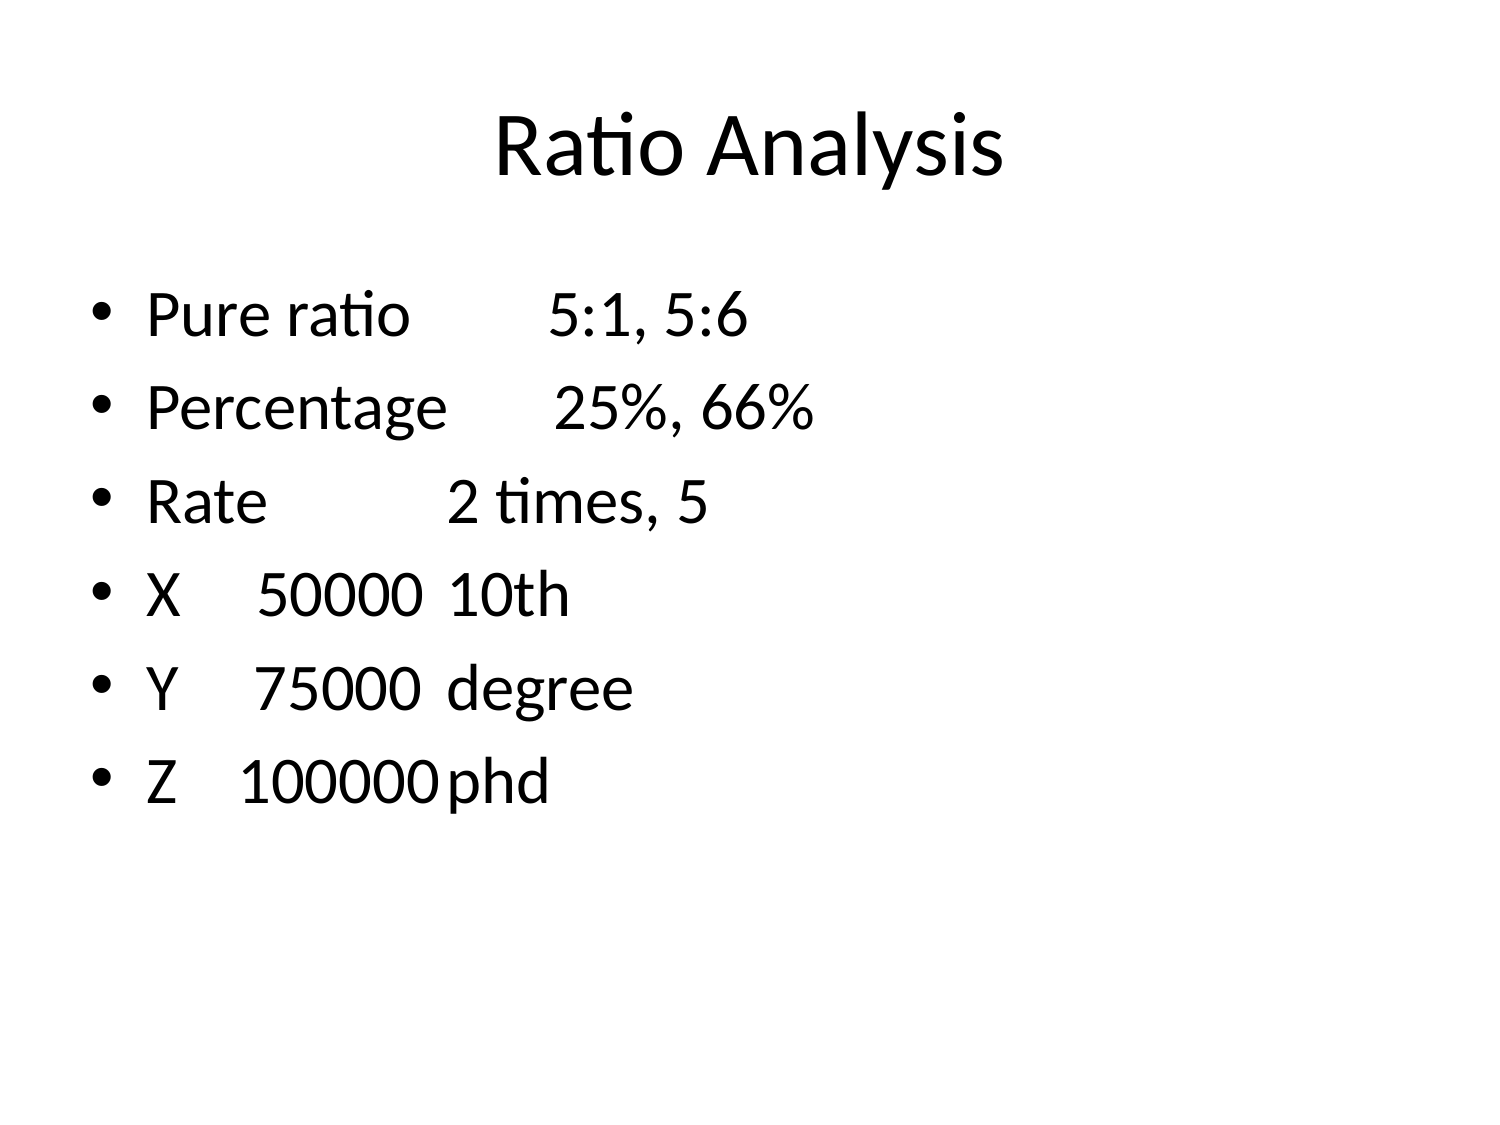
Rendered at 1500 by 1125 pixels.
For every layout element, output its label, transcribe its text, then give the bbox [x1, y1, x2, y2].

title Ratio Analysis [75, 45, 1425, 233]
list Pure ratio 5:1, 5:6 Percentage 25%, 66% Rate 2 times, 5 X 50000 10th Y 75000 degree Z 100000 phd [75, 262, 1425, 1005]
